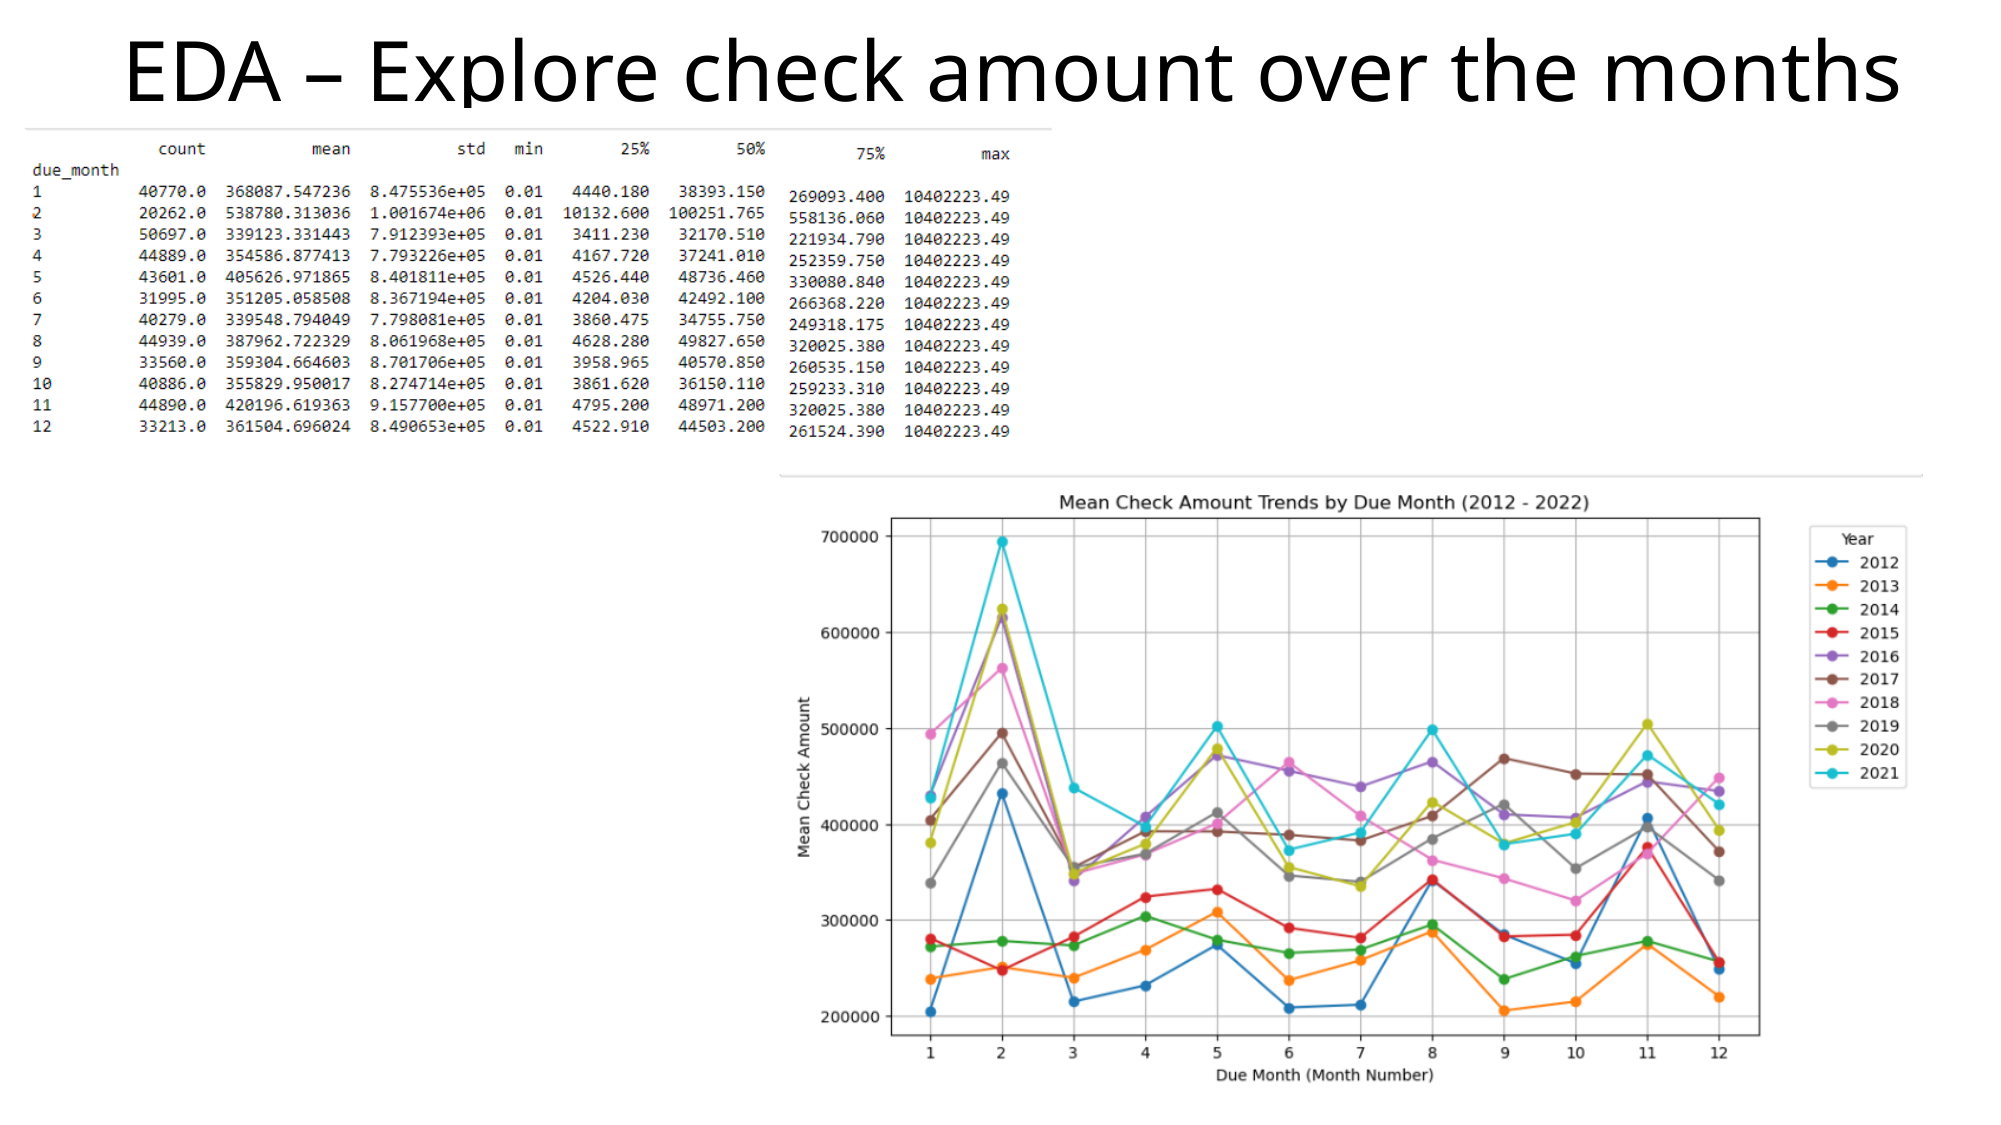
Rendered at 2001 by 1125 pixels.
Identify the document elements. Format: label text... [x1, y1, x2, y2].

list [768, 473, 1924, 1105]
title EDA – Explore check amount over the months [107, 21, 1940, 128]
picture [20, 108, 1058, 447]
